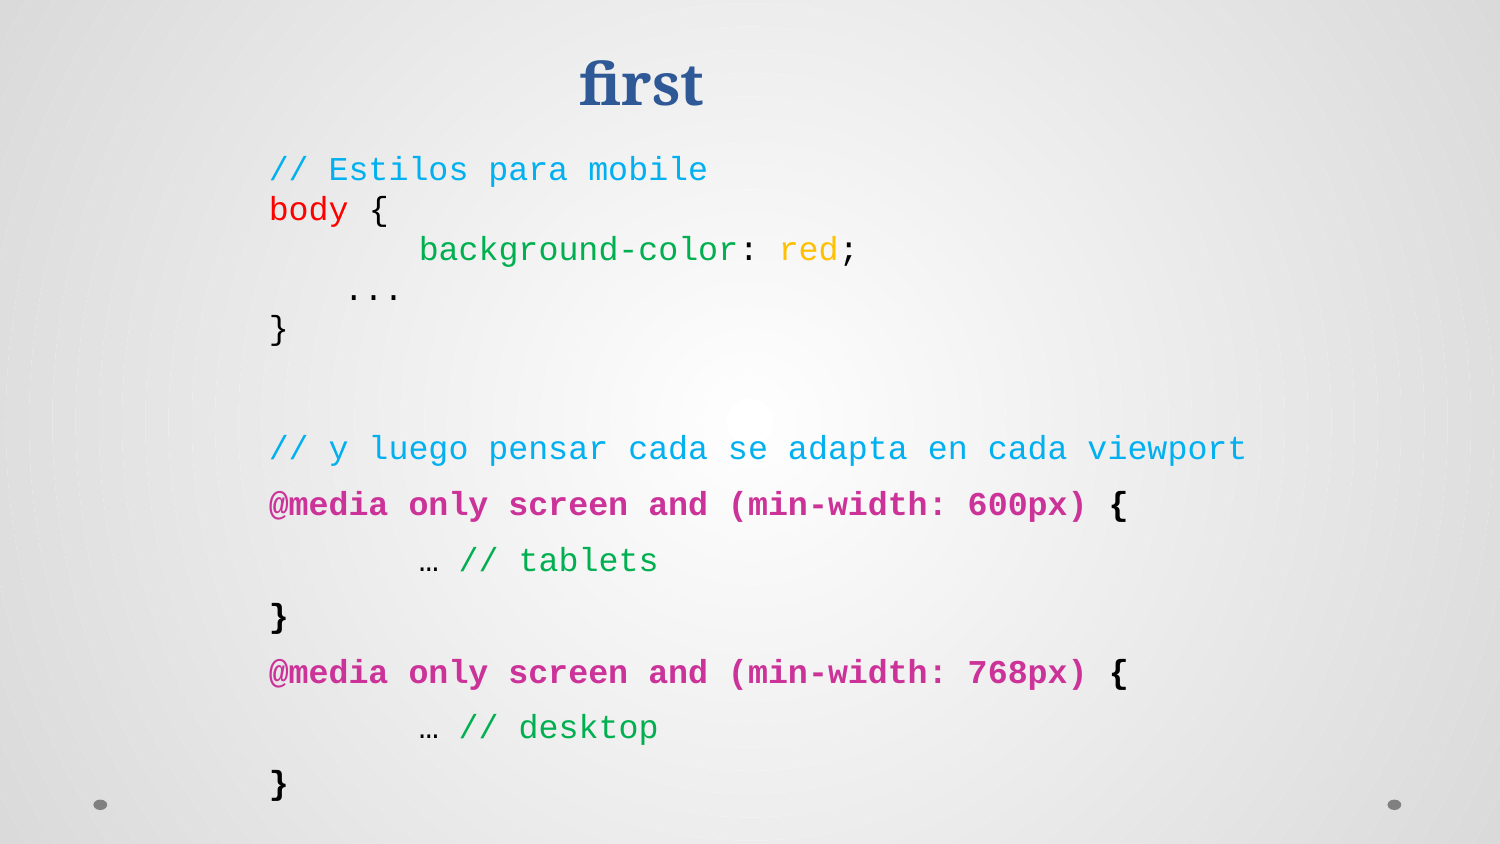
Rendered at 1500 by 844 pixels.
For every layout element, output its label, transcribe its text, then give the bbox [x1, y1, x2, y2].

text_box // Estilos para mobile body { background-color: red; ... } // y luego pensar cada se adapta en cada viewport @media only screen and (min-width: 600px) { … // tablets } @media only screen and (min-width: 768px) { … // desktop } [253, 131, 1329, 725]
text_box Mobile first [564, 26, 935, 131]
